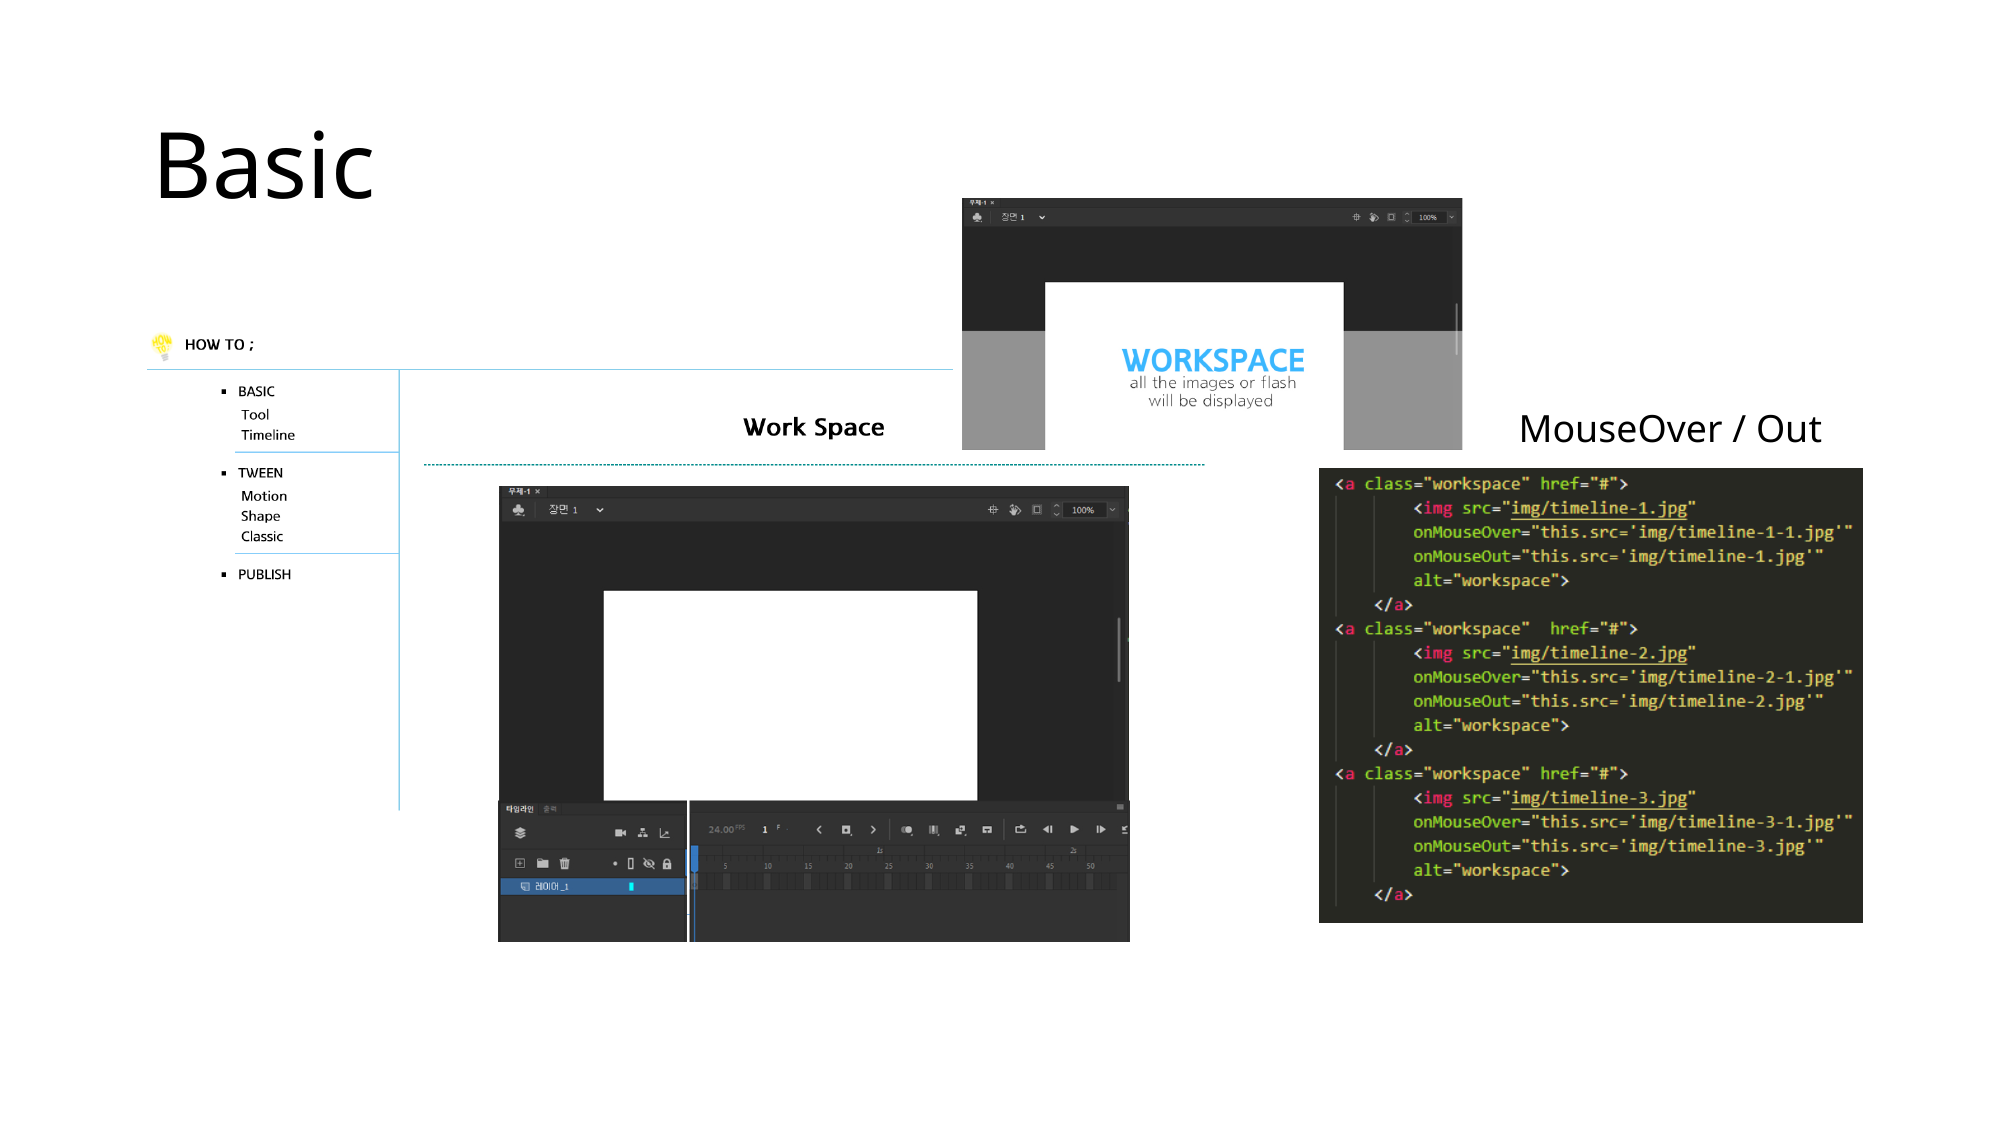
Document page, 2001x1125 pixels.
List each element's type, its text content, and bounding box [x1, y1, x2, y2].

text_box MouseOver / Out [1503, 398, 1863, 458]
picture [110, 191, 1863, 942]
title Basic [137, 59, 1863, 278]
